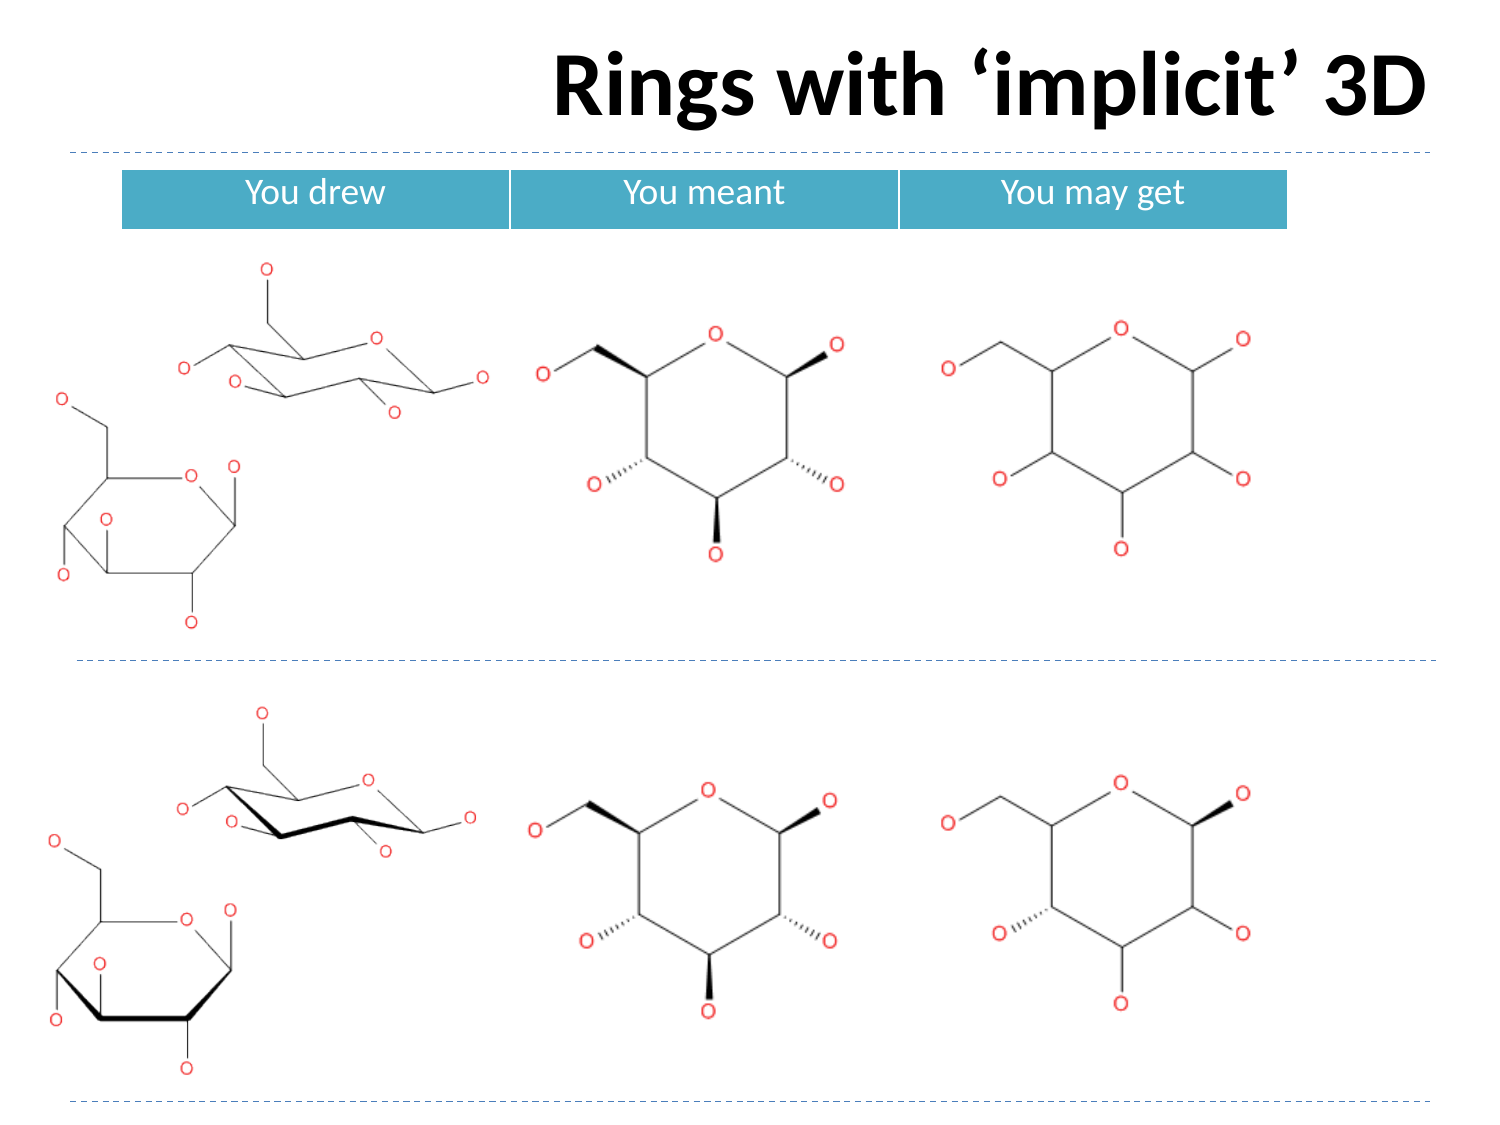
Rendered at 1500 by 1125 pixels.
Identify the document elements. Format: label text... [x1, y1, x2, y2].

table_header You drew [122, 170, 509, 229]
table_header You may get [900, 170, 1287, 229]
picture [920, 305, 1268, 576]
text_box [40, 230, 505, 661]
title Rings with ‘implicit’ 3D [0, 0, 1444, 159]
picture [504, 762, 865, 1032]
picture [929, 762, 1271, 1026]
picture [512, 305, 873, 576]
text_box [32, 695, 493, 1090]
table_header You meant [511, 170, 898, 229]
